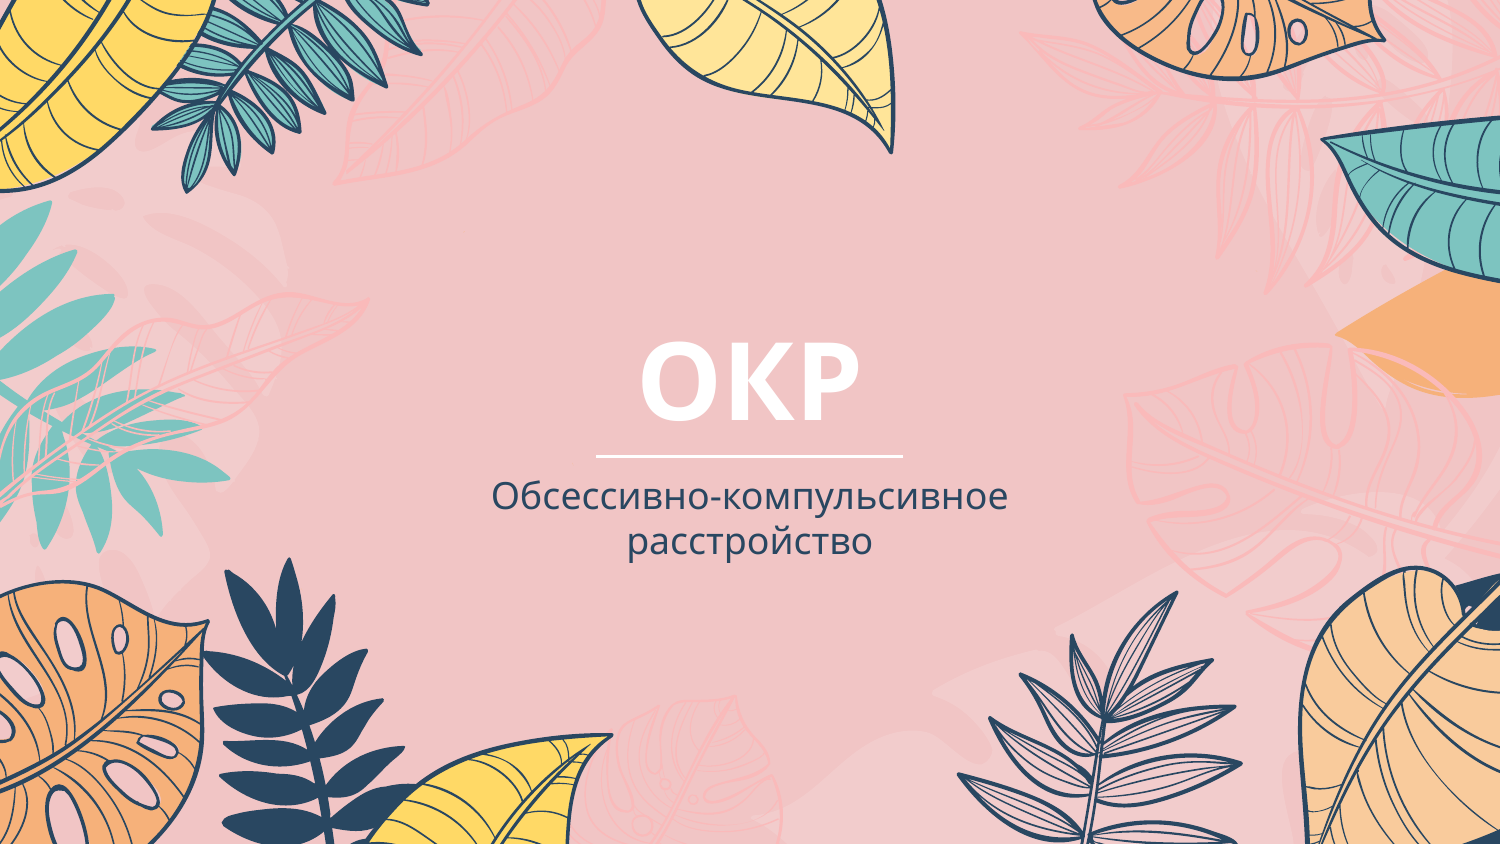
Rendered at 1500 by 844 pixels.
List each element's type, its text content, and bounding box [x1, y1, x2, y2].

subtitle Обсессивно-компульсивное расстройство [397, 456, 1103, 587]
title ОКР [596, 298, 904, 456]
